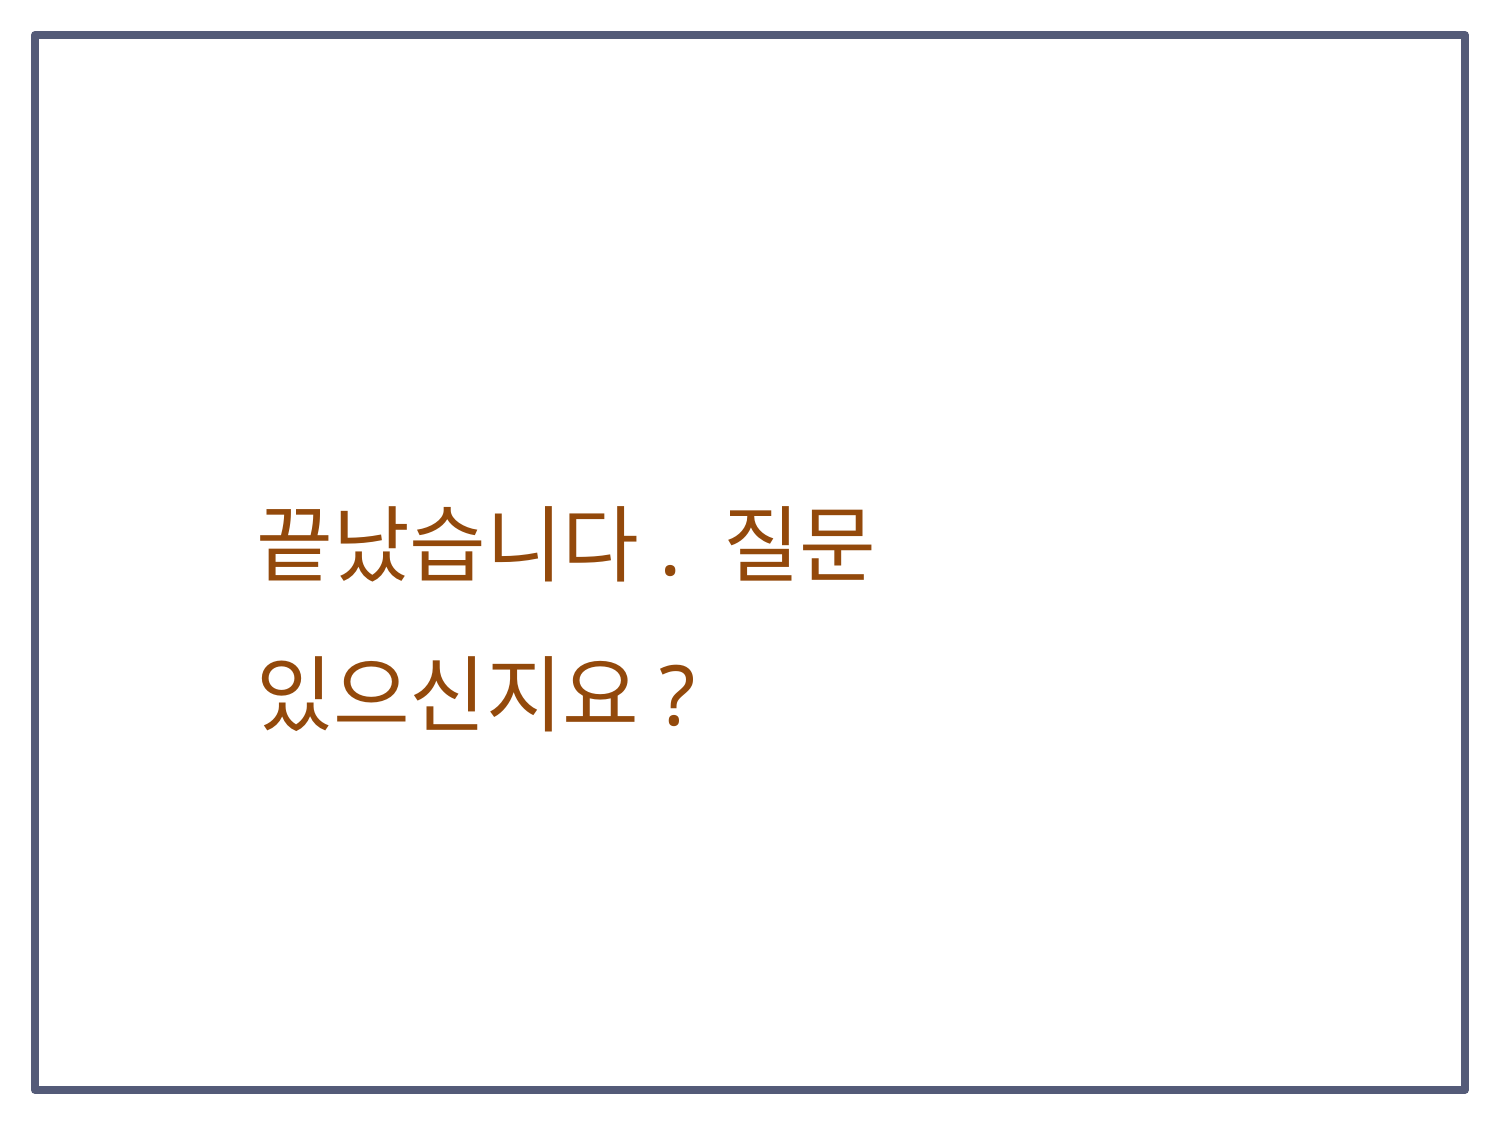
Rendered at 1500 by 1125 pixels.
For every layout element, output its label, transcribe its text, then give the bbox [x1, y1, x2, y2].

picture [93, 585, 1407, 973]
text_box [34, 34, 1466, 1091]
text_box 끝났습니다. 질문 있으신지요? [240, 431, 1195, 585]
